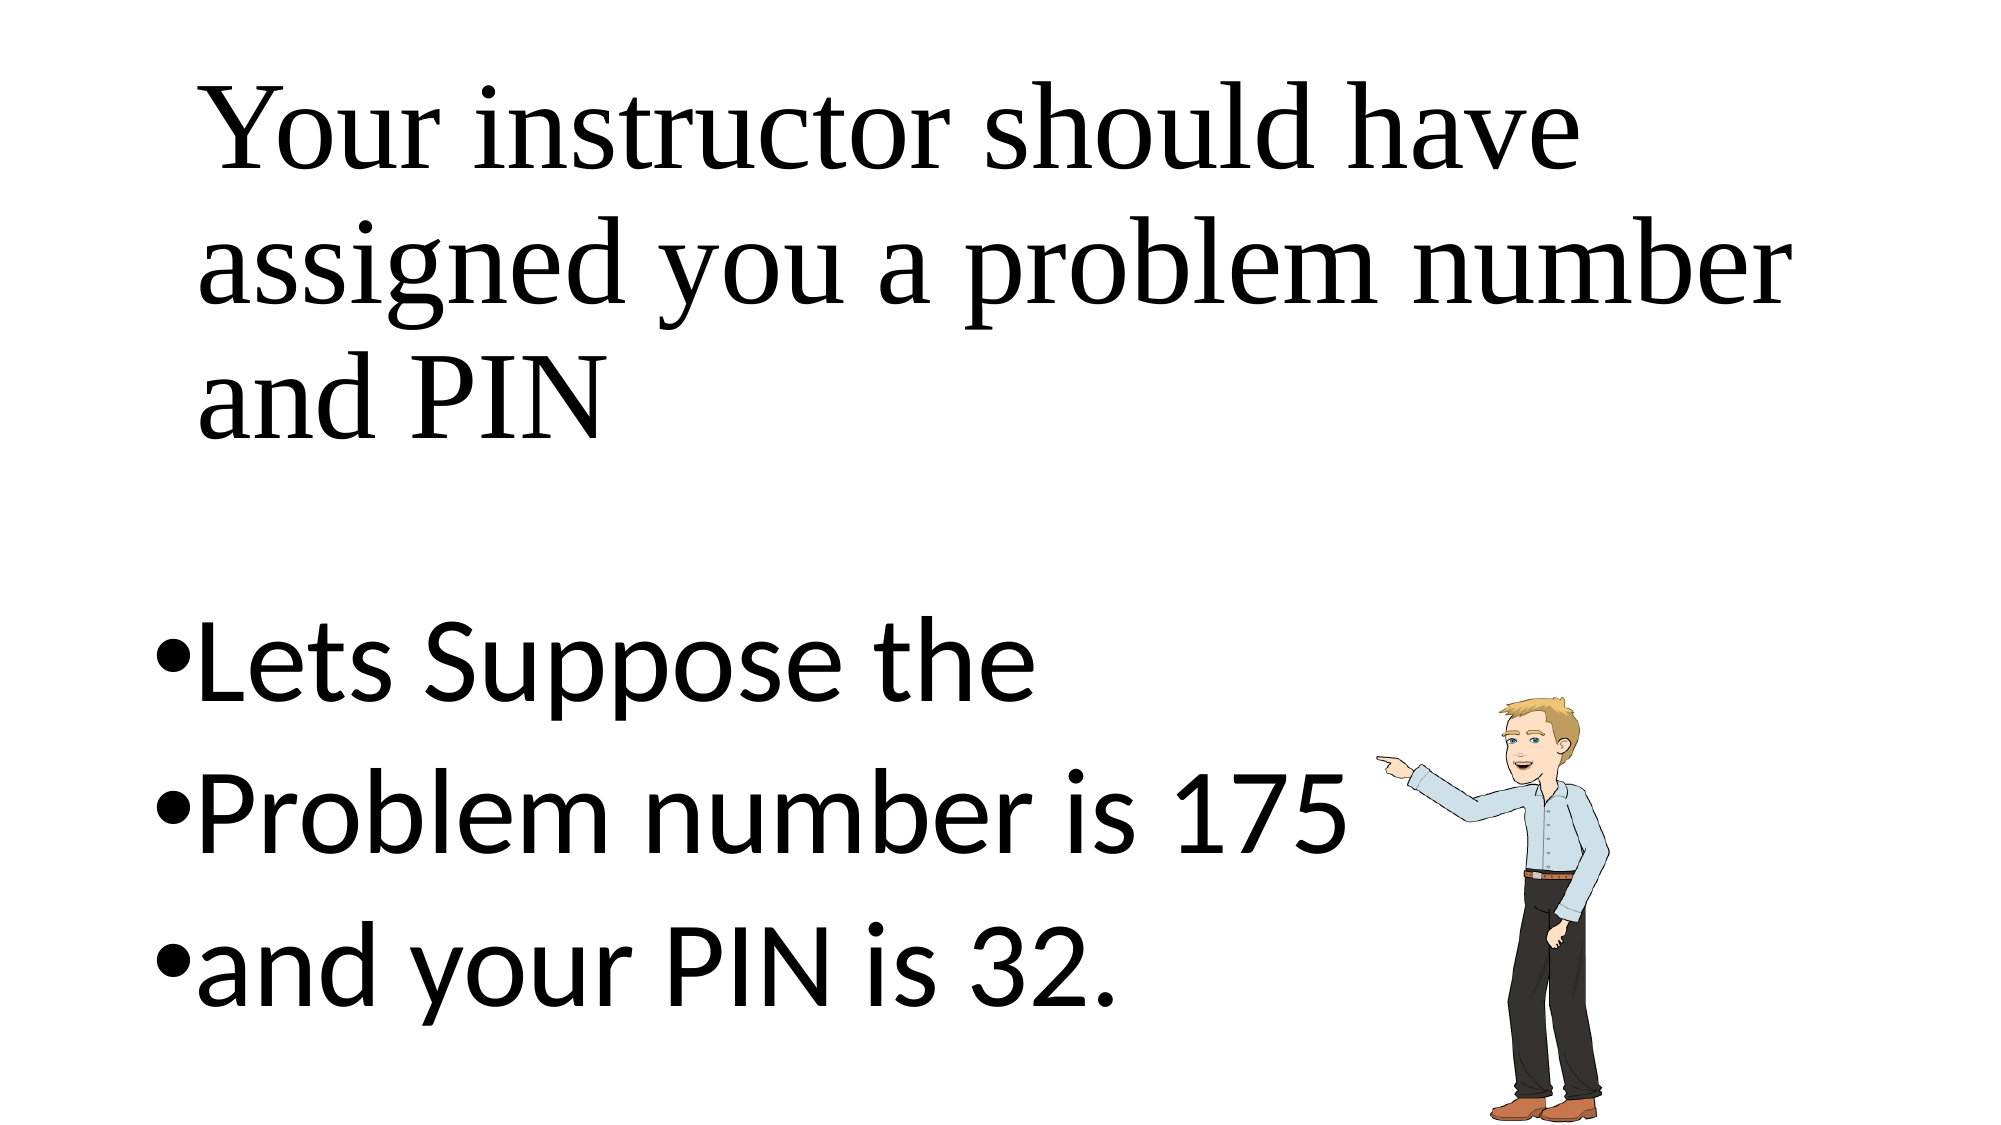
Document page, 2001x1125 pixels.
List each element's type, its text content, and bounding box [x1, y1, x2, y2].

picture [1373, 694, 1612, 1125]
list Lets Suppose the Problem number is 175 and your PIN is 32. [137, 587, 1863, 1045]
title Your instructor should have assigned you a problem number and PIN [181, 154, 1907, 372]
